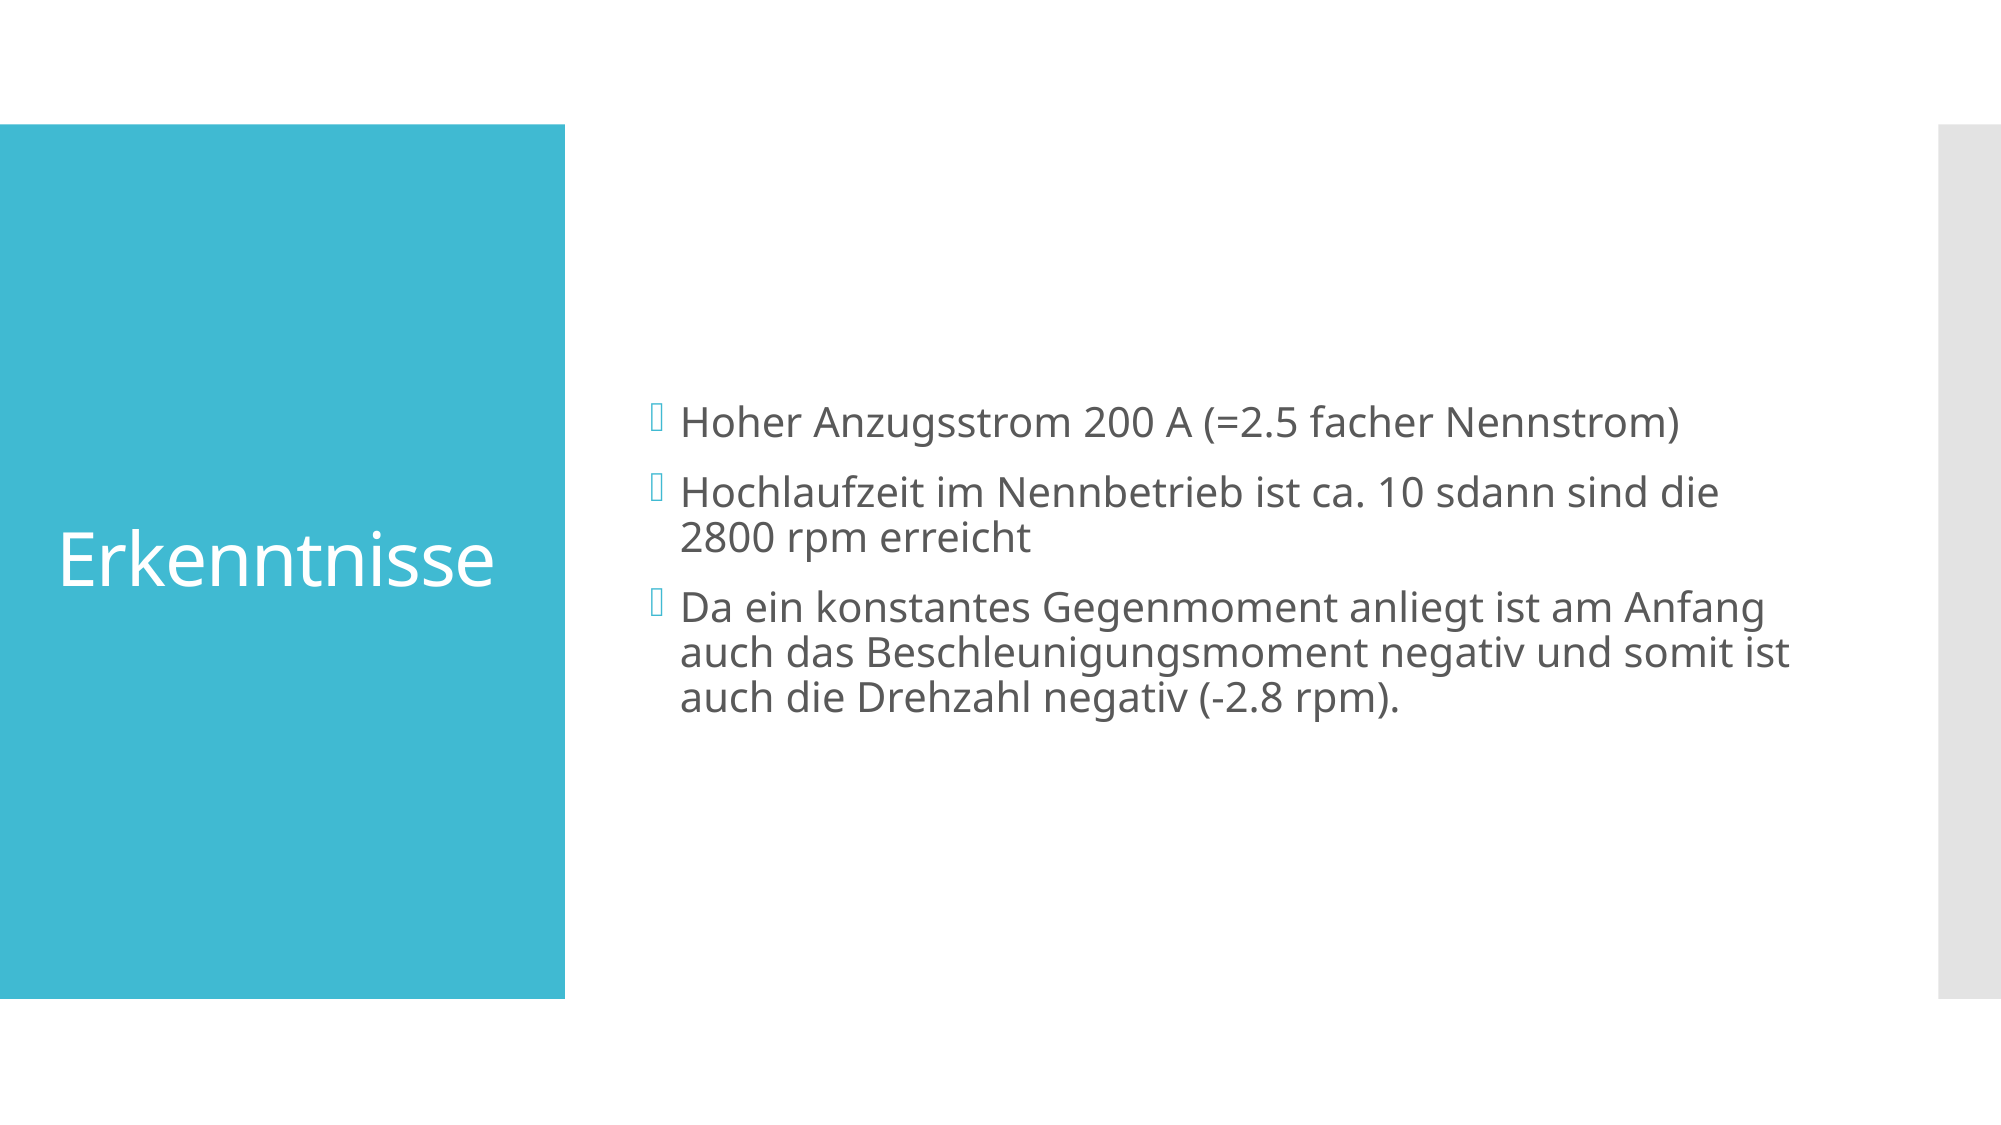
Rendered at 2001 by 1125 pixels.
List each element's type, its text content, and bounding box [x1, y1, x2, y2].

list Hoher Anzugsstrom 200 A (=2.5 facher Nennstrom) Hochlaufzeit im Nennbetrieb ist ca. 10 sdann sind die 2800 rpm erreicht Da ein konstantes Gegenmoment anliegt ist am Anfang auch das Beschleunigungsmoment negativ und somit ist auch die Drehzahl negativ (-2.8 rpm). [634, 141, 1835, 982]
title Erkenntnisse [41, 184, 525, 940]
